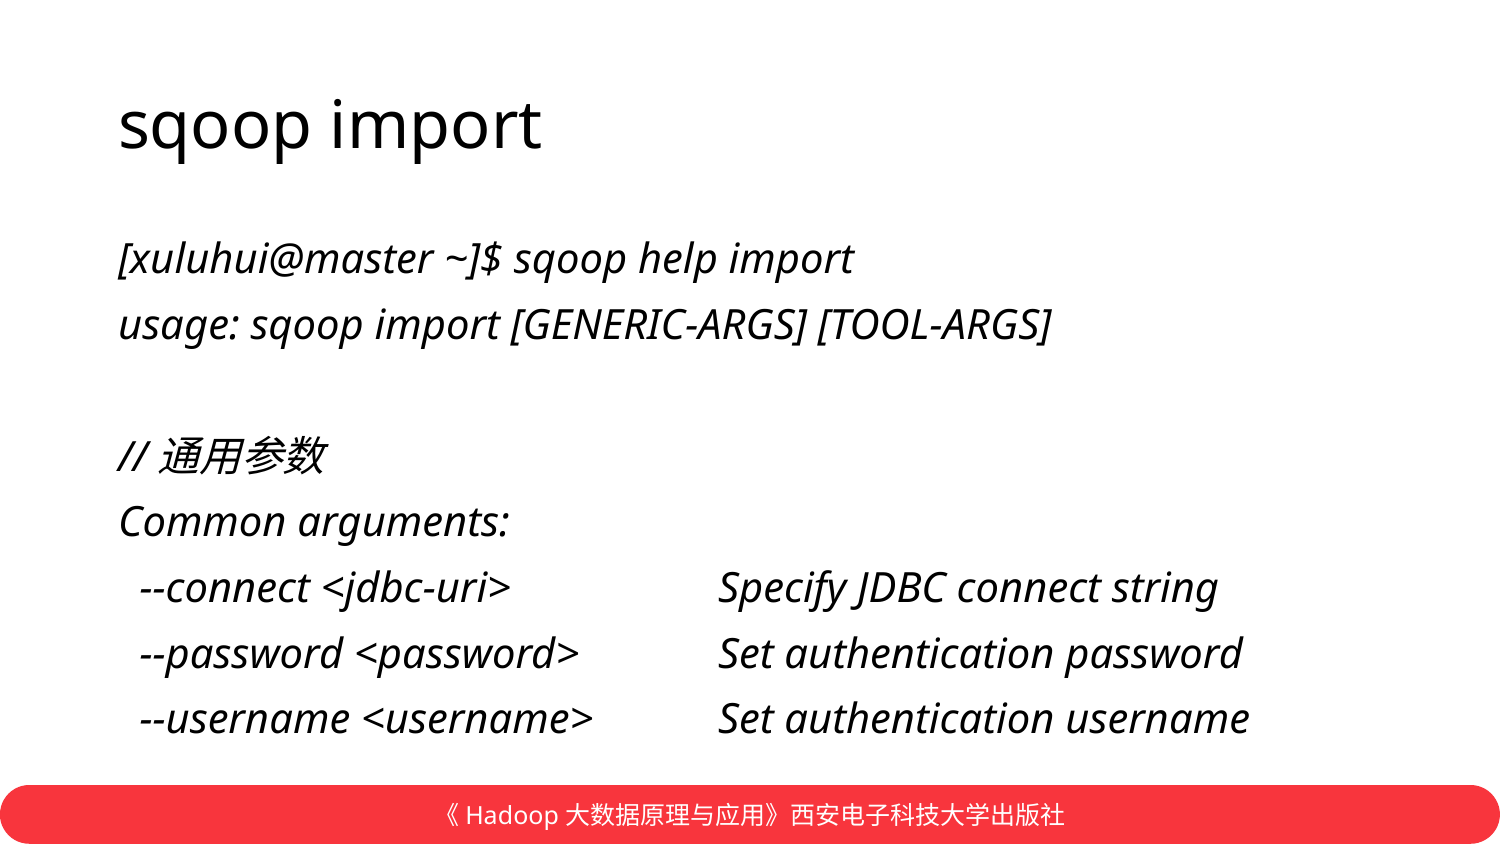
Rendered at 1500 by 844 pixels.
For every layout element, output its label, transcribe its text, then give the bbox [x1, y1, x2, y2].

list [xuluhui@master ~]$ sqoop help import usage: sqoop import [GENERIC-ARGS] [TOOL-ARGS] //通用参数 Common arguments: --connect <jdbc-uri> Specify JDBC connect string --password <password> Set authentication password --username <username> Set authentication username [103, 224, 1397, 760]
title sqoop import [103, 44, 1397, 208]
